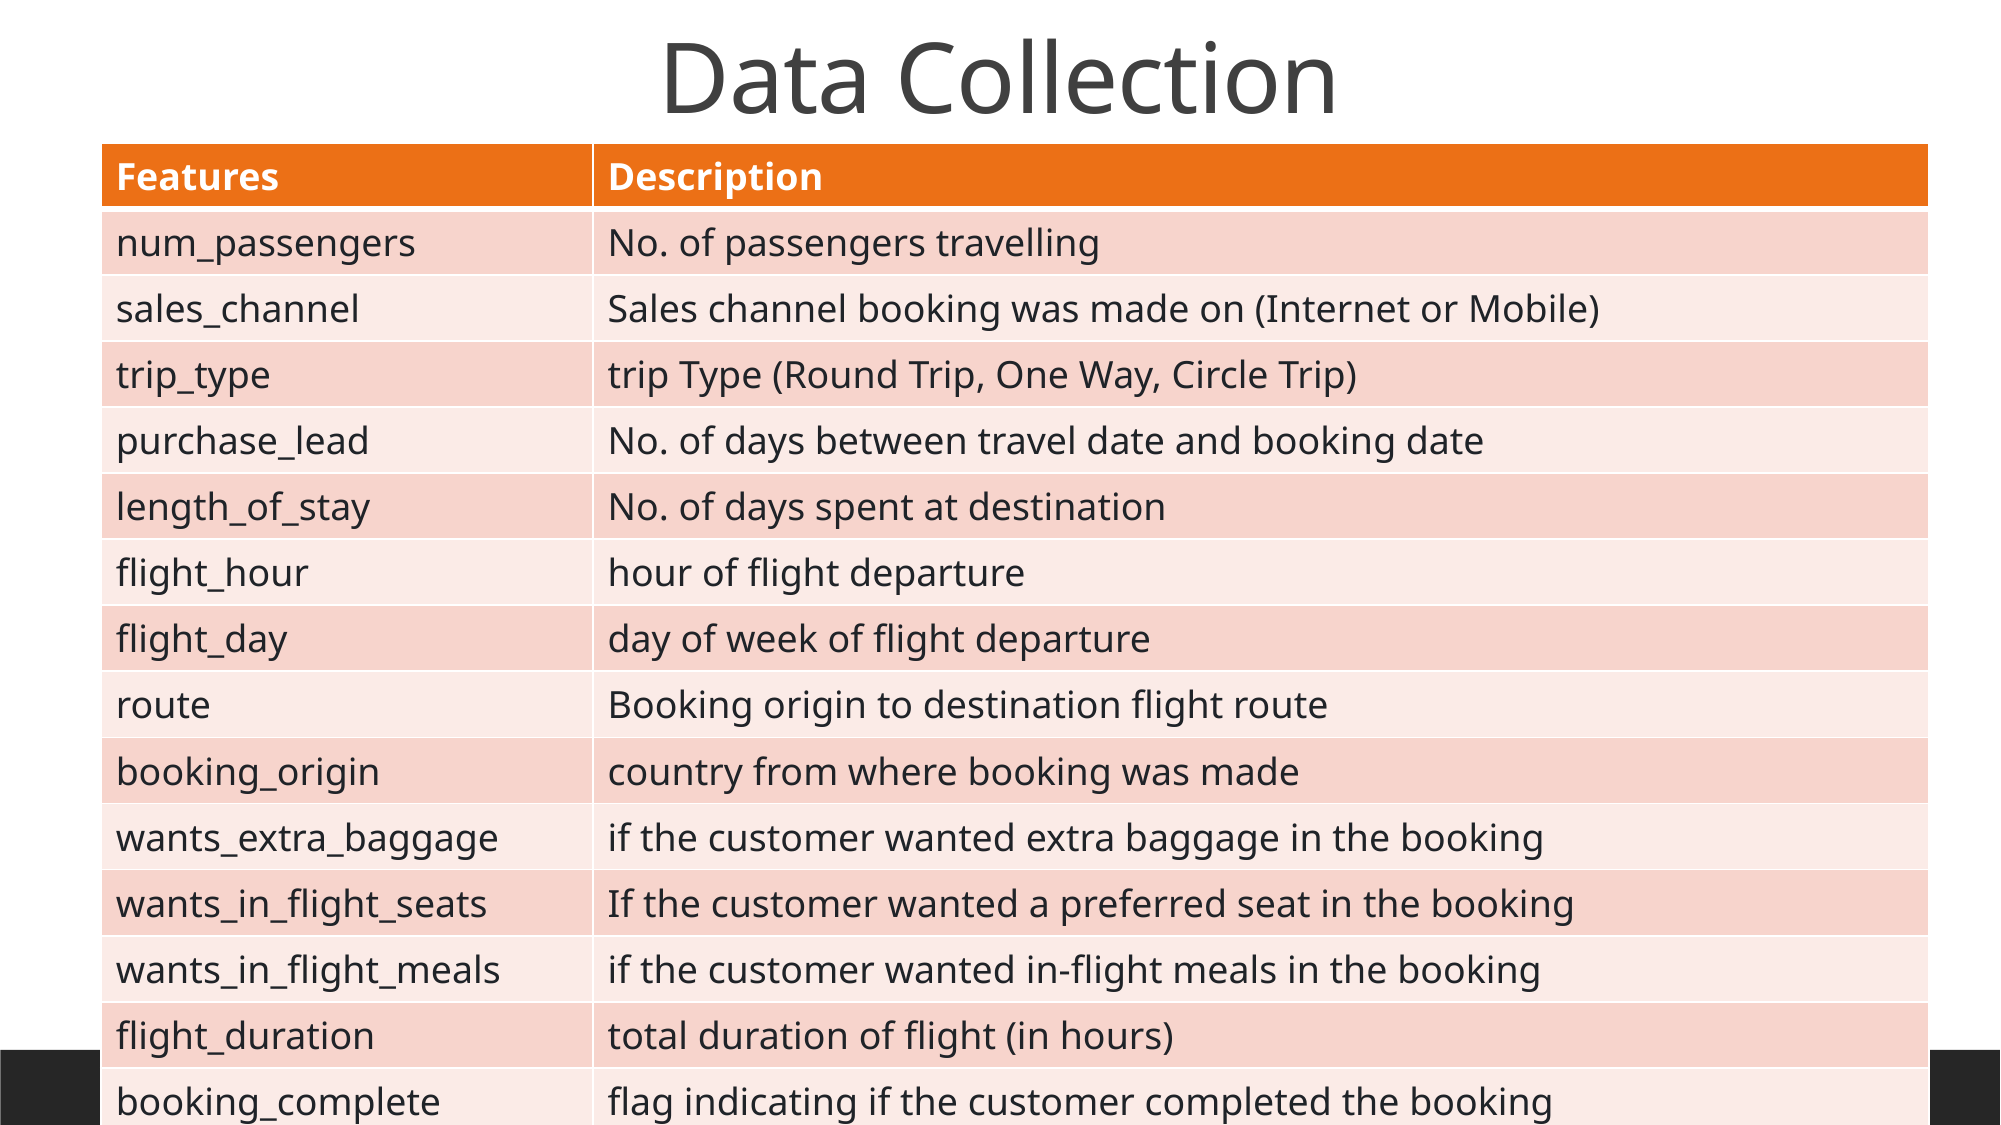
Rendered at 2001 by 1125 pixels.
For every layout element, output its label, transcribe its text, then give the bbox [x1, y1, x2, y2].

table_cell if the customer wanted in-flight meals in the booking [594, 937, 1928, 1001]
table_cell trip Type (Round Trip, One Way, Circle Trip) [594, 342, 1928, 406]
title Data Collection [174, 0, 1825, 142]
table_cell booking_complete [102, 1069, 592, 1125]
table_cell flag indicating if the customer completed the booking [594, 1069, 1928, 1125]
table_cell num_passengers [102, 212, 592, 274]
table_cell flight_hour [102, 540, 592, 604]
table_cell hour of flight departure [594, 540, 1928, 604]
table_cell length_of_stay [102, 474, 592, 538]
table_cell wants_in_flight_seats [102, 870, 592, 935]
table_cell No. of days spent at destination [594, 474, 1928, 538]
table_cell trip_type [102, 342, 592, 406]
table_cell sales_channel [102, 276, 592, 340]
table_header Description [594, 144, 1928, 206]
table_cell booking_origin [102, 738, 592, 803]
table_cell if the customer wanted extra baggage in the booking [594, 804, 1928, 869]
table_cell route [102, 672, 592, 737]
table_cell day of week of flight departure [594, 606, 1928, 670]
table_cell No. of passengers travelling [594, 212, 1928, 274]
table_cell purchase_lead [102, 408, 592, 472]
table_cell country from where booking was made [594, 738, 1928, 803]
table_cell Sales channel booking was made on (Internet or Mobile) [594, 276, 1928, 340]
table_cell No. of days between travel date and booking date [594, 408, 1928, 472]
table_header Features [102, 144, 592, 206]
table_cell flight_duration [102, 1003, 592, 1067]
table_cell If the customer wanted a preferred seat in the booking [594, 870, 1928, 935]
table_cell Booking origin to destination flight route [594, 672, 1928, 737]
table_cell wants_in_flight_meals [102, 937, 592, 1001]
table_cell flight_day [102, 606, 592, 670]
table_cell wants_extra_baggage [102, 804, 592, 869]
table_cell total duration of flight (in hours) [594, 1003, 1928, 1067]
